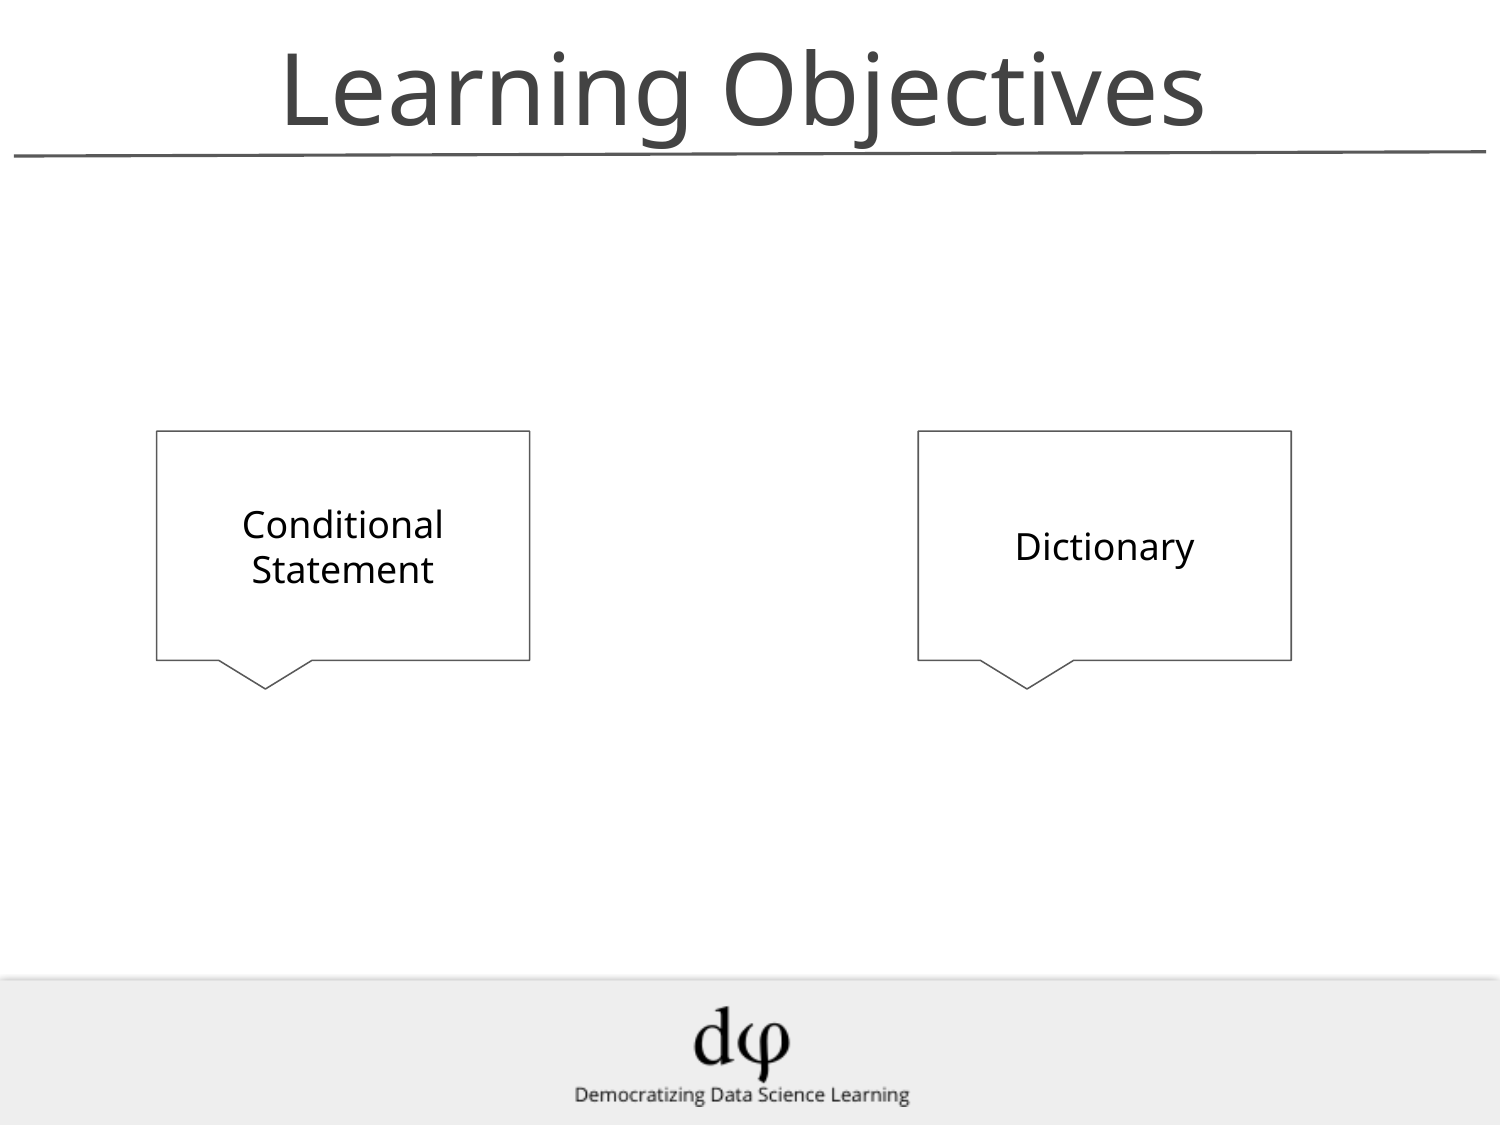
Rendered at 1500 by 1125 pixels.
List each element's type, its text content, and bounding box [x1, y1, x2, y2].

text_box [13, 151, 1487, 157]
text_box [0, 980, 1500, 1125]
text_box Conditional Statement [156, 431, 530, 689]
text_box Learning Objectives [195, 27, 1292, 150]
text_box Dictionary [918, 431, 1292, 689]
